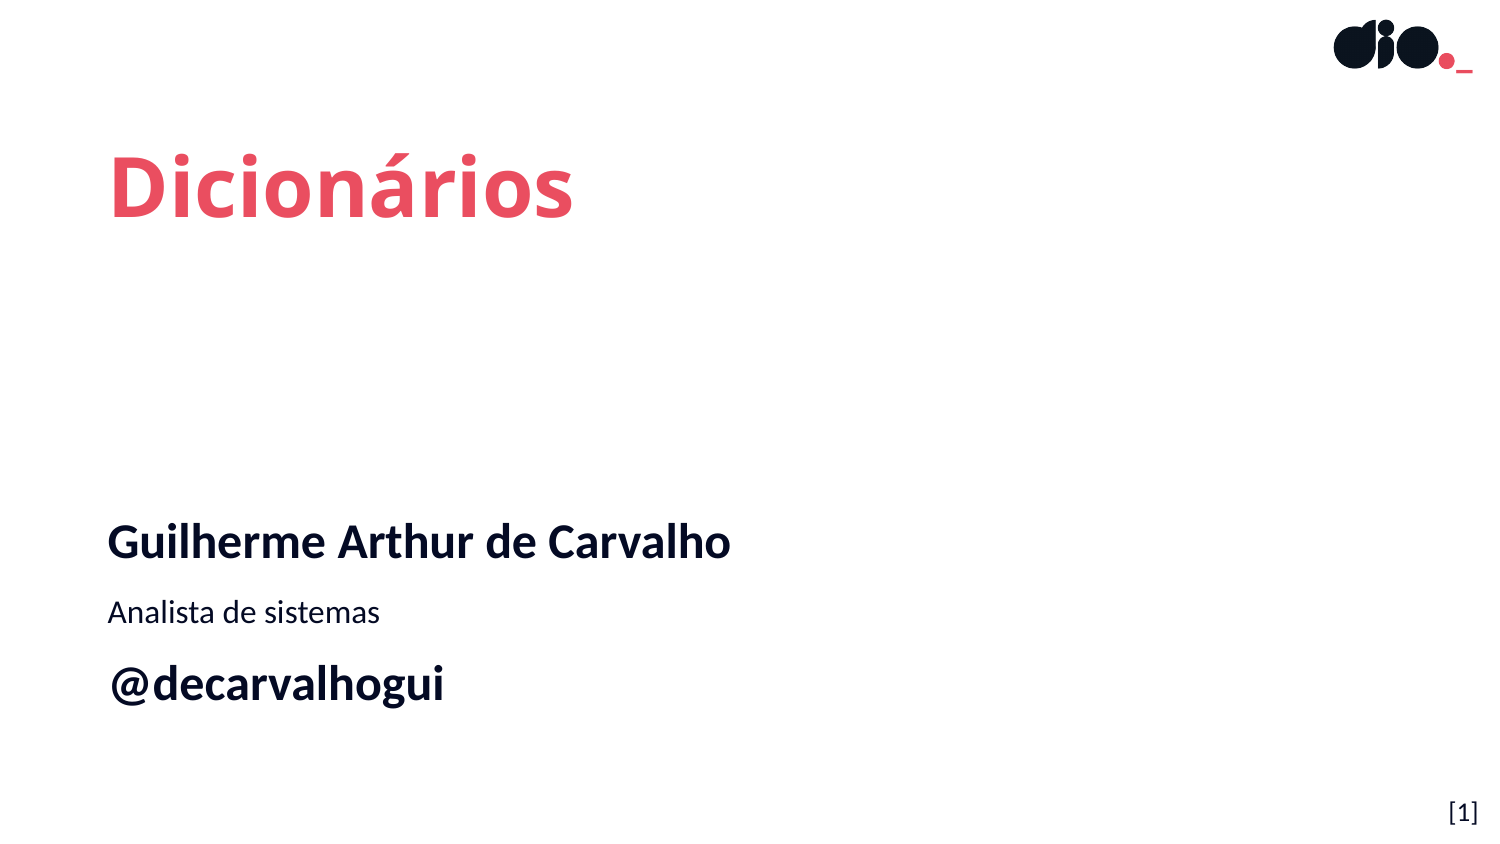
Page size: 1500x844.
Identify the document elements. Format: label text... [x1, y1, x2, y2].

slide_number [1] [1403, 779, 1494, 844]
picture [1333, 19, 1473, 74]
text_box Dicionários [92, 104, 1404, 422]
text_box Guilherme Arthur de Carvalho Analista de sistemas @decarvalhogui [92, 493, 1202, 812]
